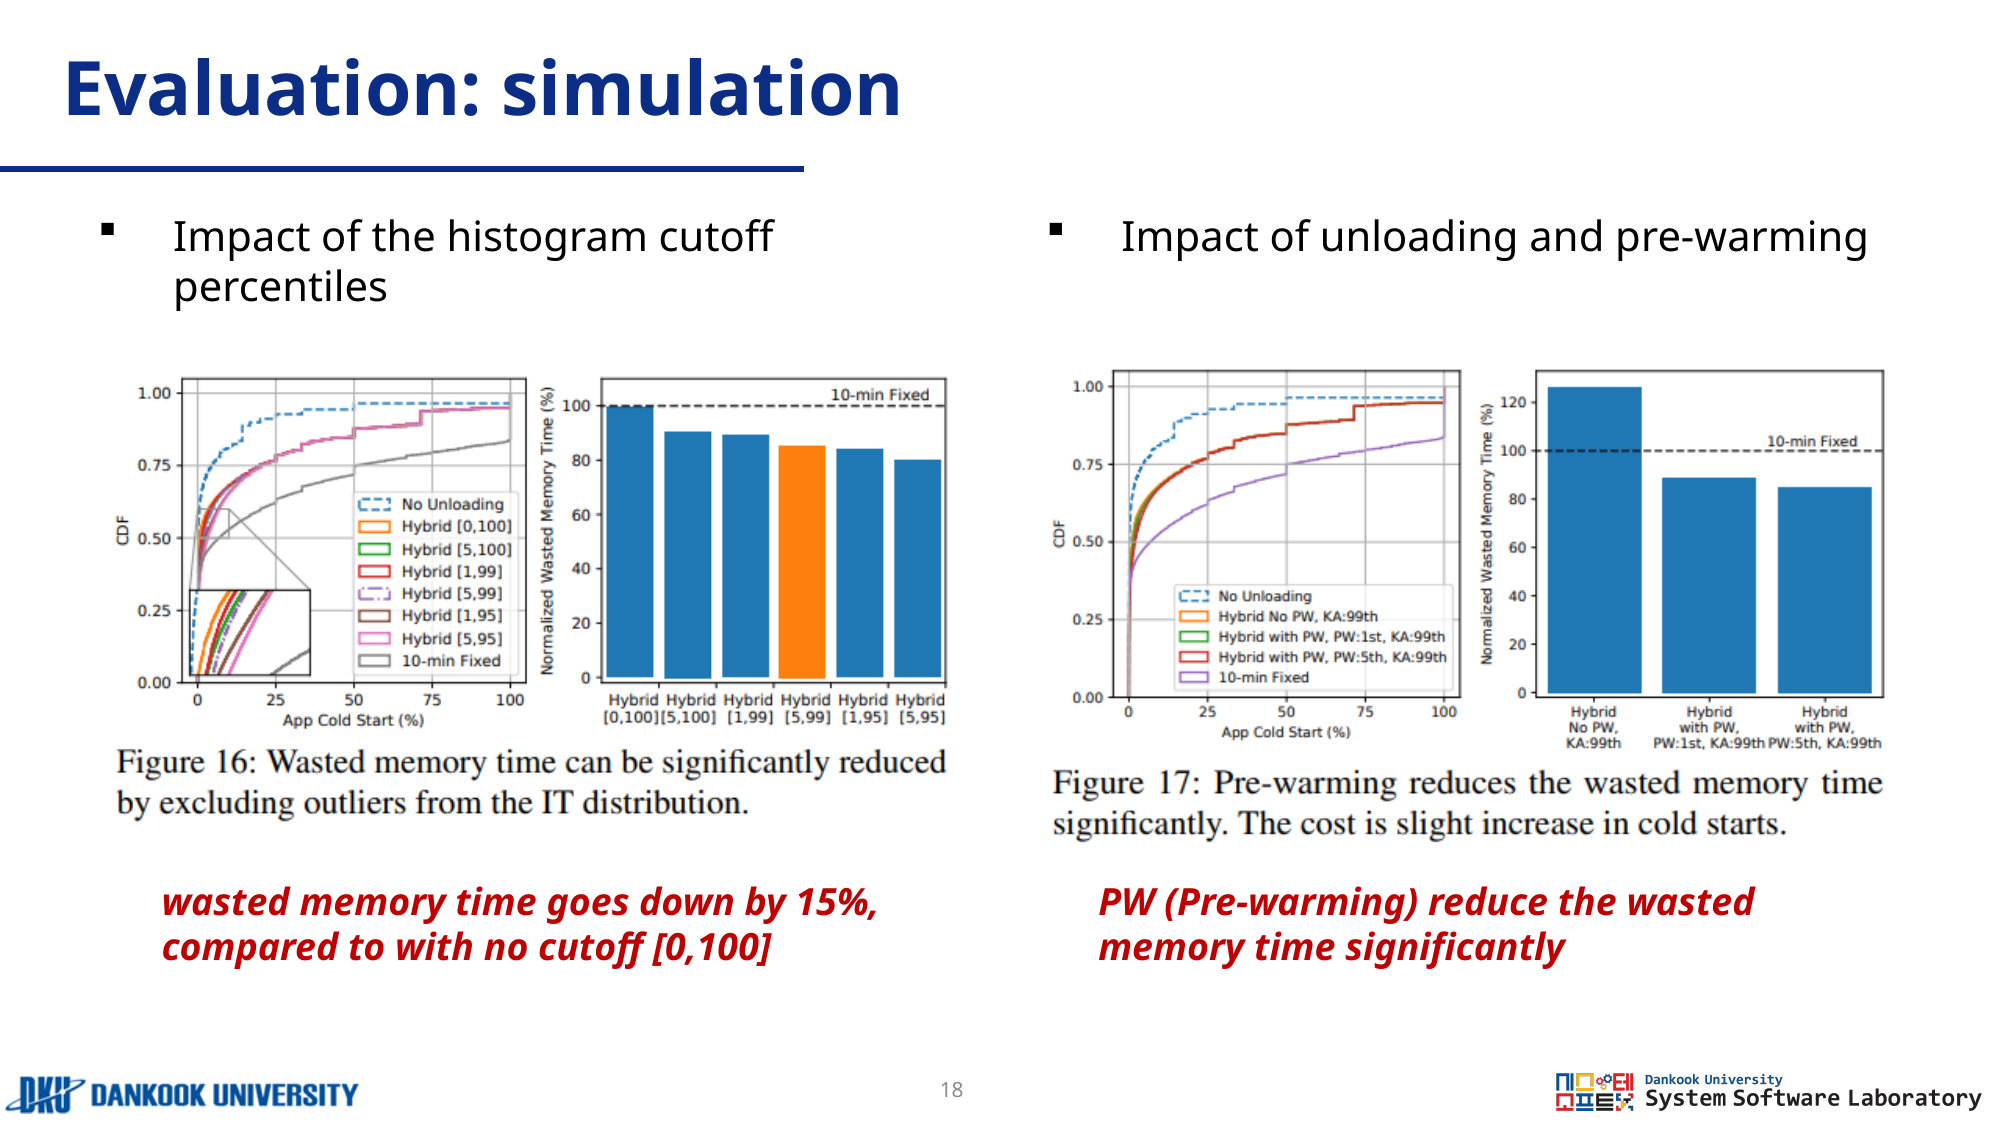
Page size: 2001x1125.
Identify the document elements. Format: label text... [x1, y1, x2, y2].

slide_number 18 [726, 1067, 1177, 1116]
picture [1019, 352, 1905, 850]
text_box wasted memory time goes down by 15%, compared to with no cutoff [0,100] [146, 870, 968, 975]
list Impact of the histogram cutoff percentiles [83, 201, 981, 1037]
picture [1548, 1064, 2001, 1125]
picture [83, 352, 968, 828]
text_box PW (Pre-warming) reduce the wasted memory time significantly [1083, 870, 1905, 975]
title Evaluation: simulation [47, 36, 1423, 148]
picture [5, 1076, 359, 1114]
text_box Impact of unloading and pre-warming [1031, 201, 1929, 1037]
